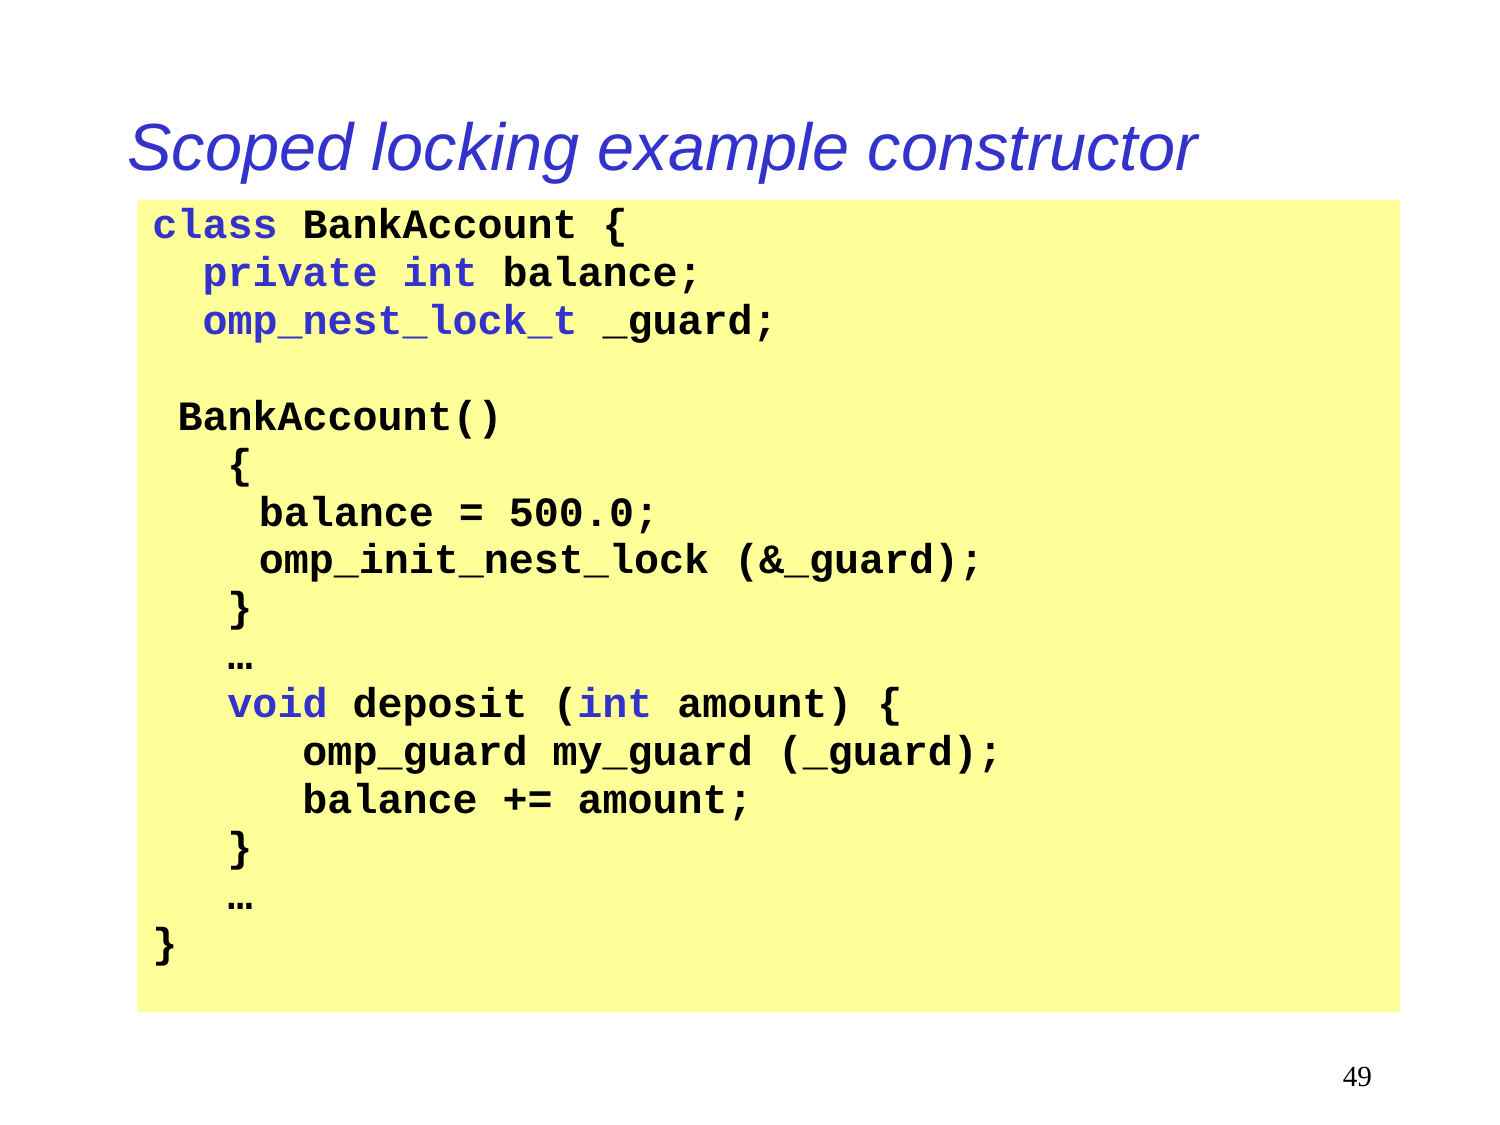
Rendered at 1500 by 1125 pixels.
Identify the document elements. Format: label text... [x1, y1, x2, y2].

text_box class BankAccount { private int balance; omp_nest_lock_t _guard; BankAccount() { balance = 500.0; omp_init_nest_lock (&_guard); } … void deposit (int amount) { omp_guard my_guard (_guard); balance += amount; } … } [137, 199, 1400, 1013]
slide_number 49 [1074, 1049, 1388, 1125]
title Scoped locking example constructor [112, 49, 1388, 238]
